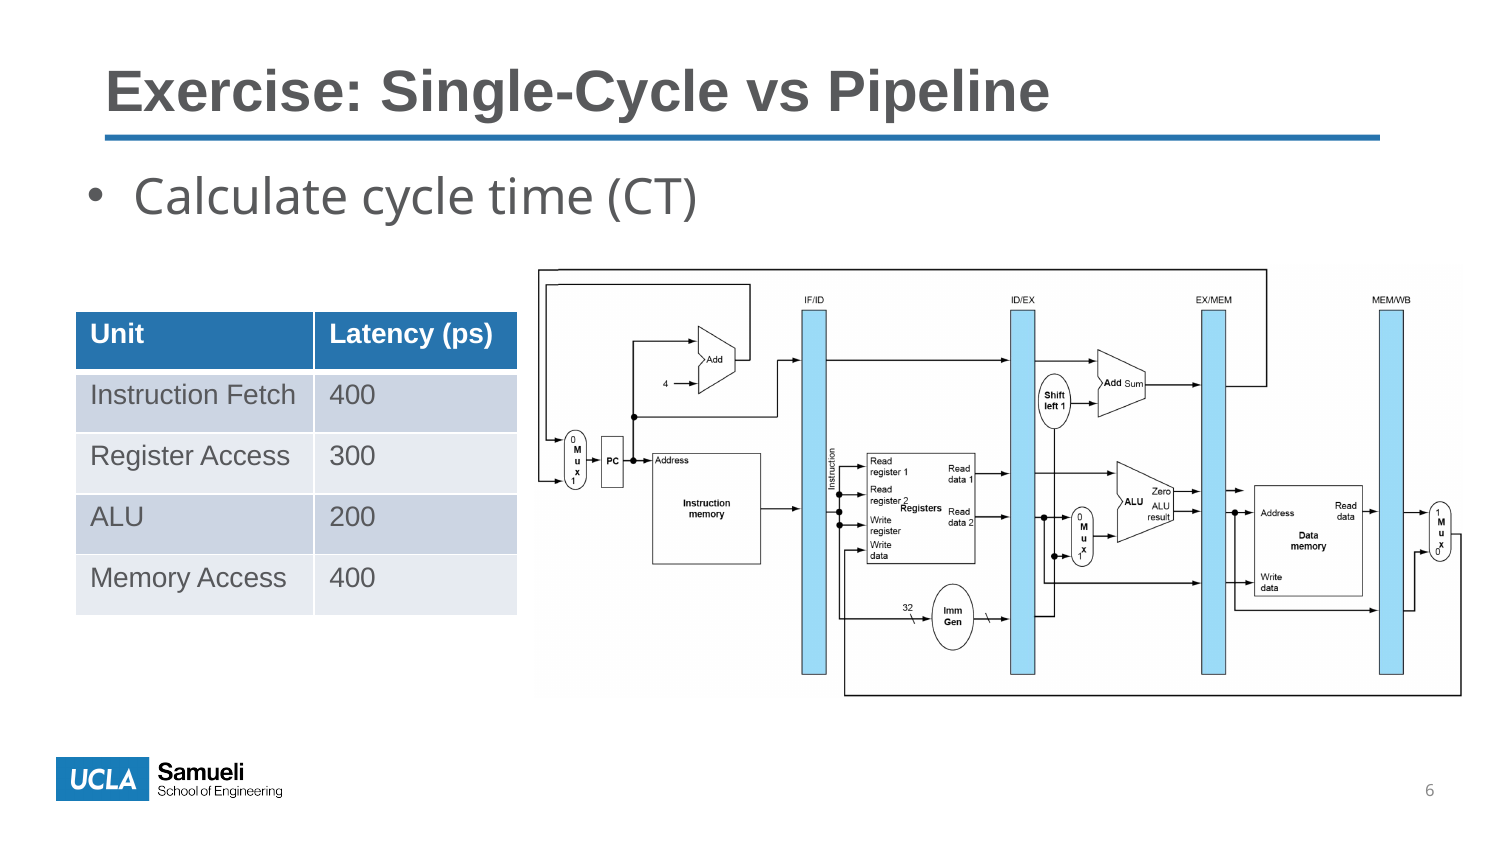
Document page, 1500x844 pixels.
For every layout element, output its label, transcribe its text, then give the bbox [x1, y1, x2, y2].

table_header Latency (ps) [315, 312, 517, 369]
table_cell Instruction Fetch [76, 375, 313, 432]
table_cell 200 [315, 495, 517, 554]
table_cell Register Access [76, 434, 313, 493]
table_cell Memory Access [76, 555, 313, 615]
table_header Unit [76, 312, 313, 369]
picture [534, 264, 1463, 698]
table_cell 300 [315, 434, 517, 493]
text_box Exercise: Single-Cycle vs Pipeline [104, 61, 1380, 125]
table_cell 400 [315, 375, 517, 432]
table_cell 400 [315, 555, 517, 615]
picture [56, 757, 282, 801]
slide_number 6 [1425, 780, 1500, 840]
table_cell ALU [76, 495, 313, 554]
list Calculate cycle time (CT) [86, 164, 1425, 225]
